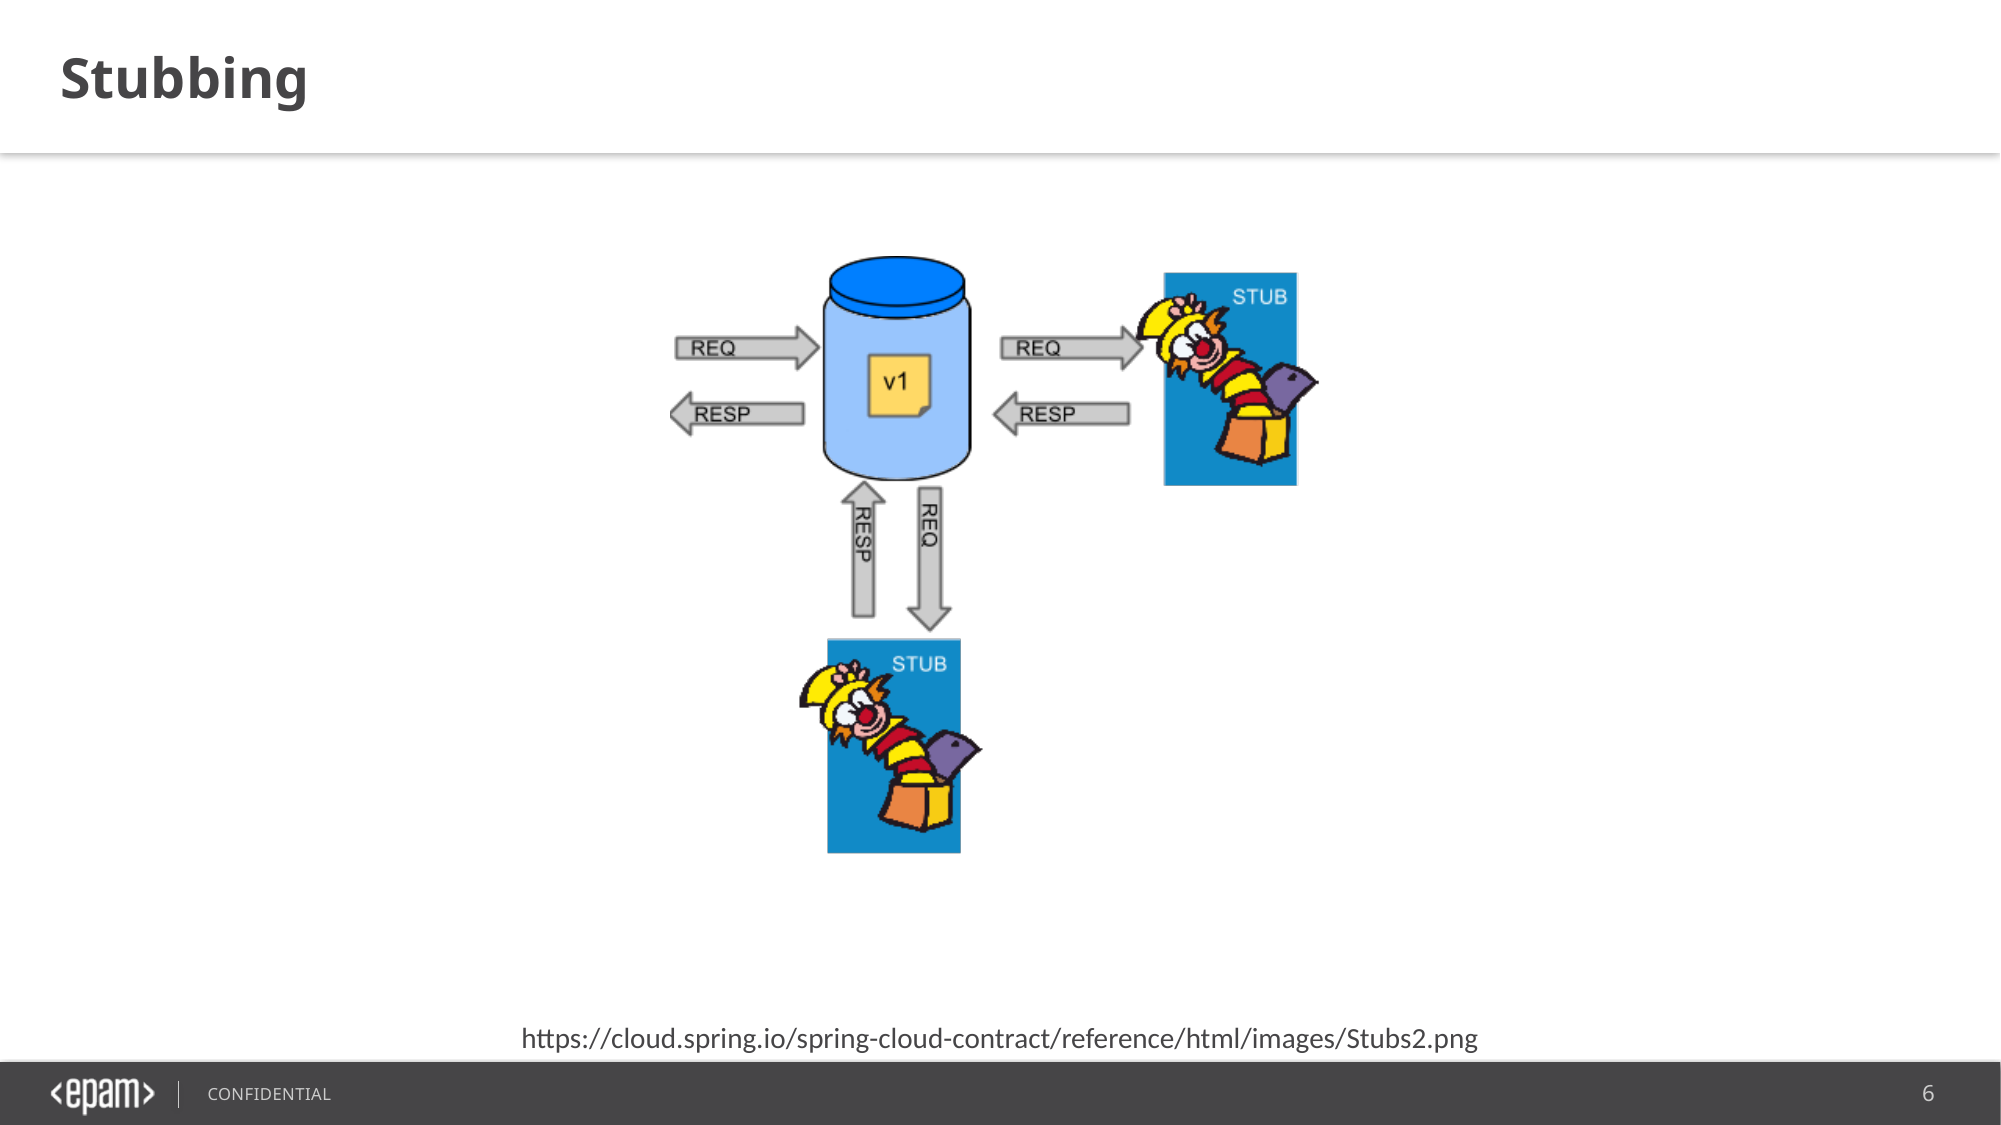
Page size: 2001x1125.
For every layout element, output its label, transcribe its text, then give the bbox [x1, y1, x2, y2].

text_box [500, 255, 1500, 1063]
picture [50, 1078, 155, 1116]
list Stubbing [0, 0, 2000, 153]
